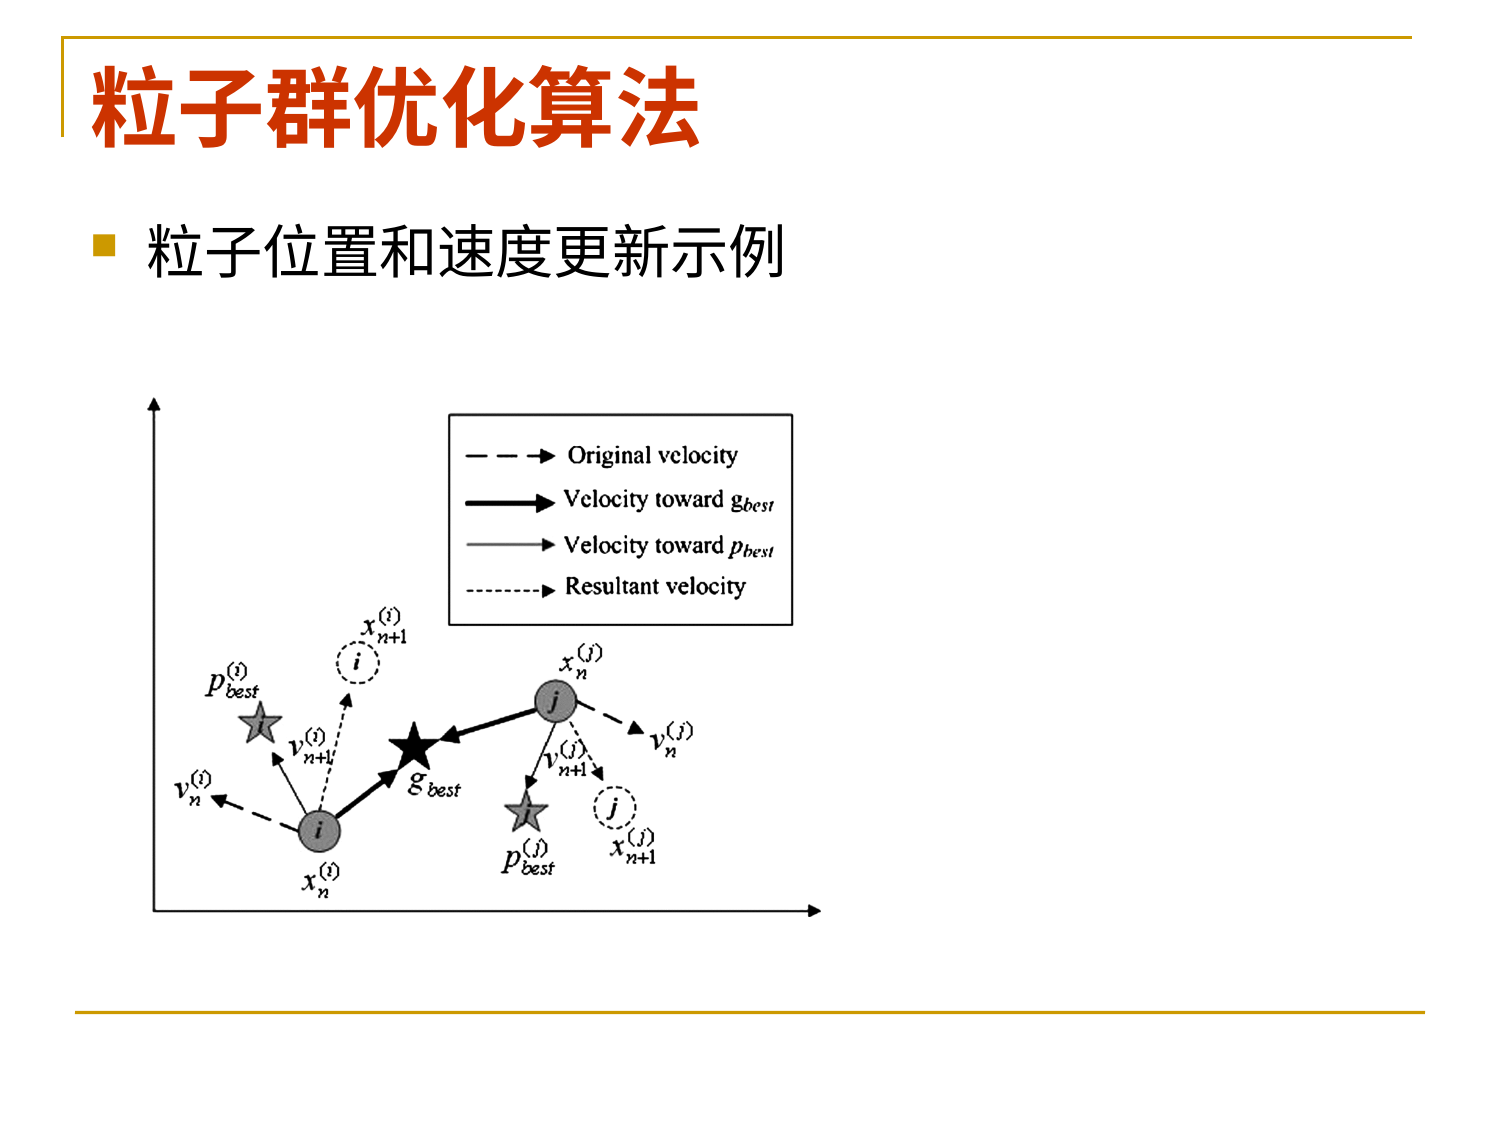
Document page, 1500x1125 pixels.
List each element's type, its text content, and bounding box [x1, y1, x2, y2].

picture [147, 396, 822, 917]
list 粒子位置和速度更新示例 [74, 207, 1426, 952]
title 粒子群优化算法 [74, 45, 1426, 207]
